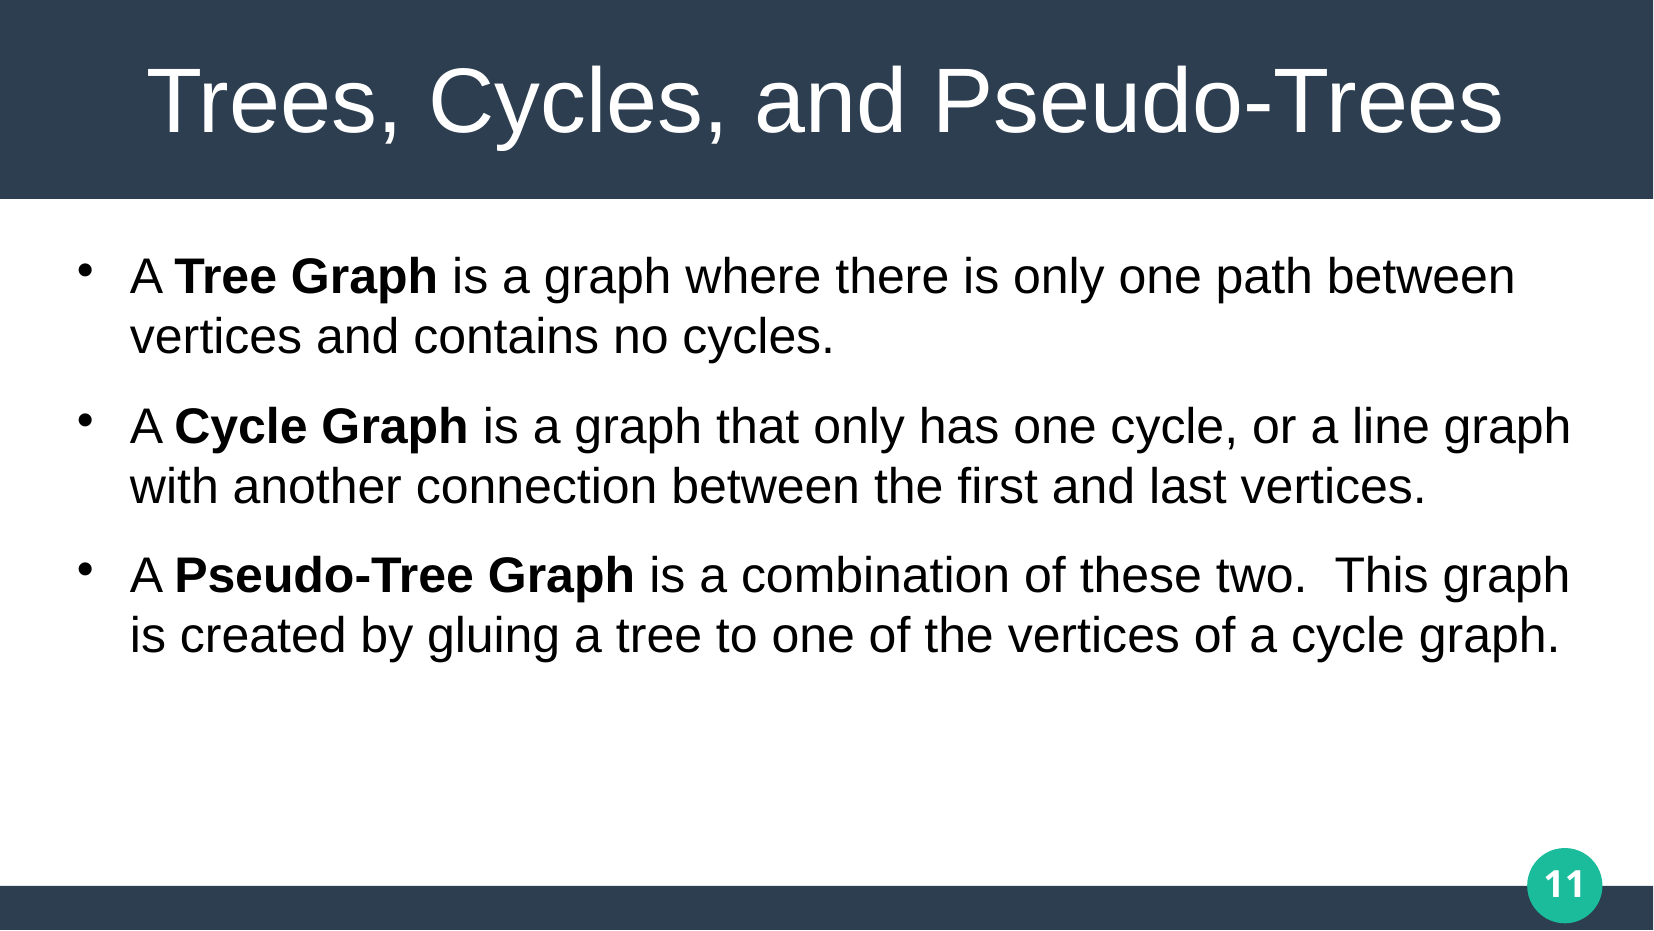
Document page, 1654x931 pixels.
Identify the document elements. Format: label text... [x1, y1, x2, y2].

list A Tree Graph is a graph where there is only one path between vertices and contains no cycles. A Cycle Graph is a graph that only has one cycle, or a line graph with another connection between the first and last vertices. A Pseudo-Tree Graph is a combination of these two. This graph is created by gluing a tree to one of the vertices of a cycle graph. [59, 243, 1595, 864]
title Trees, Cycles, and Pseudo-Trees [59, 37, 1595, 155]
